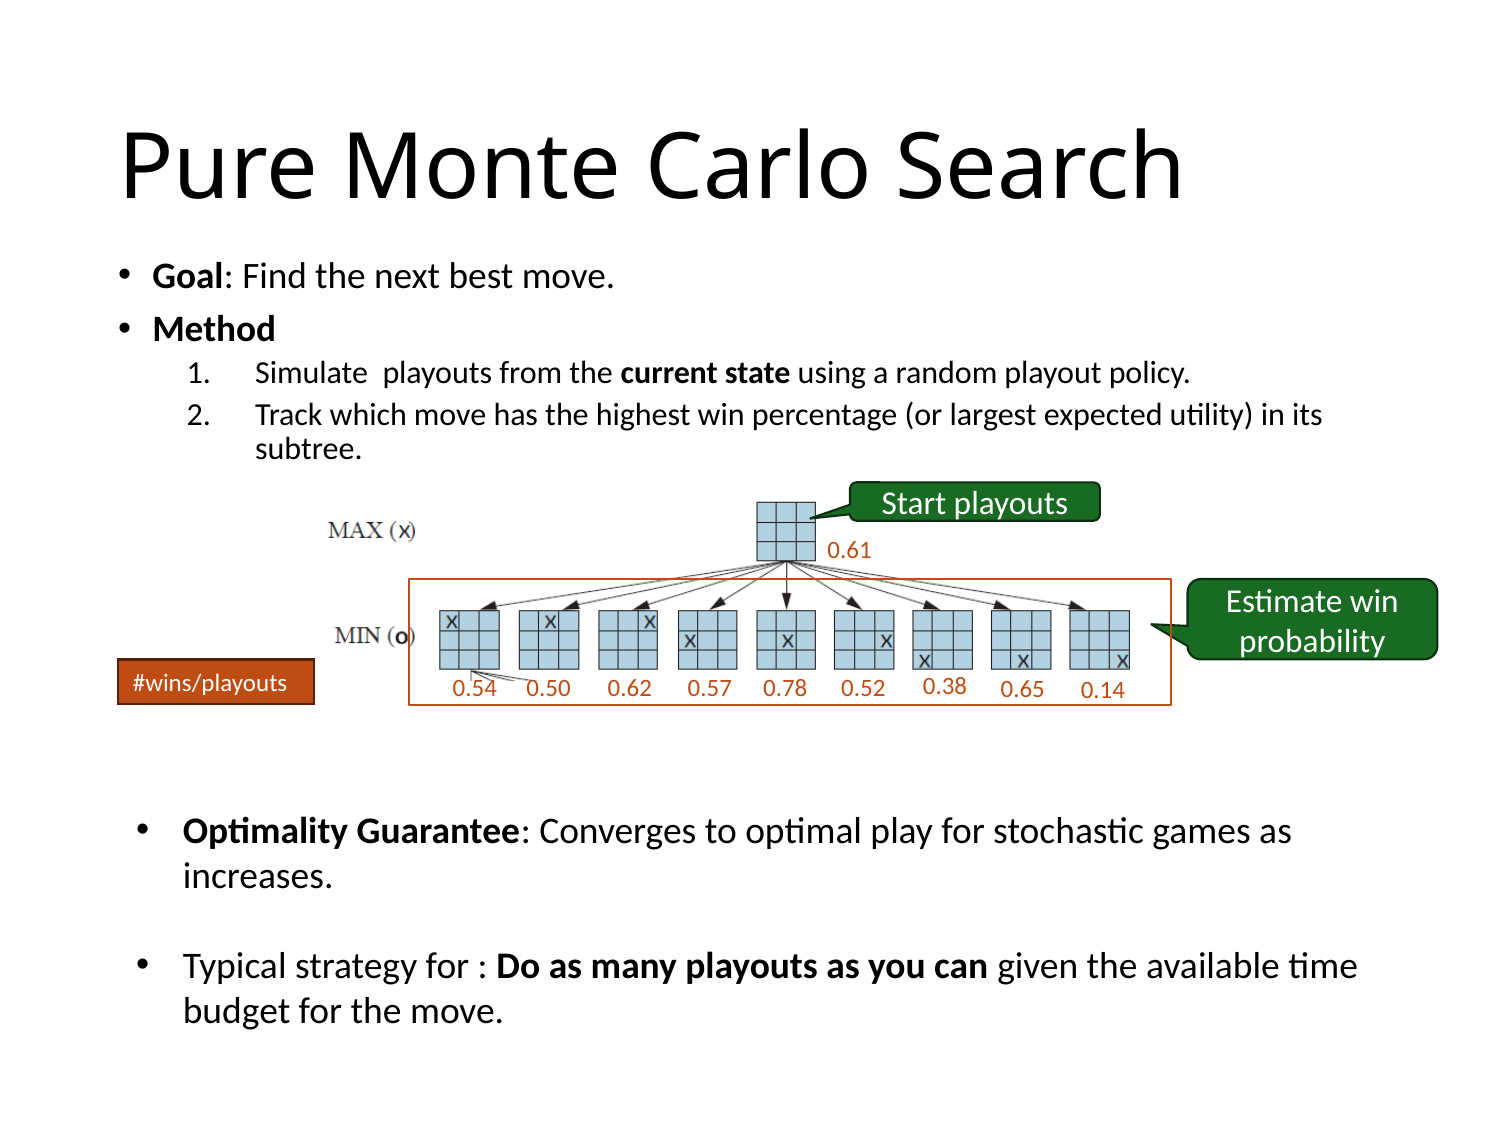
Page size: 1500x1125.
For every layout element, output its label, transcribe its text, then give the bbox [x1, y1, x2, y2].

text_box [224, 482, 1438, 705]
title Pure Monte Carlo Search [103, 59, 1397, 278]
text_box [118, 525, 1141, 712]
